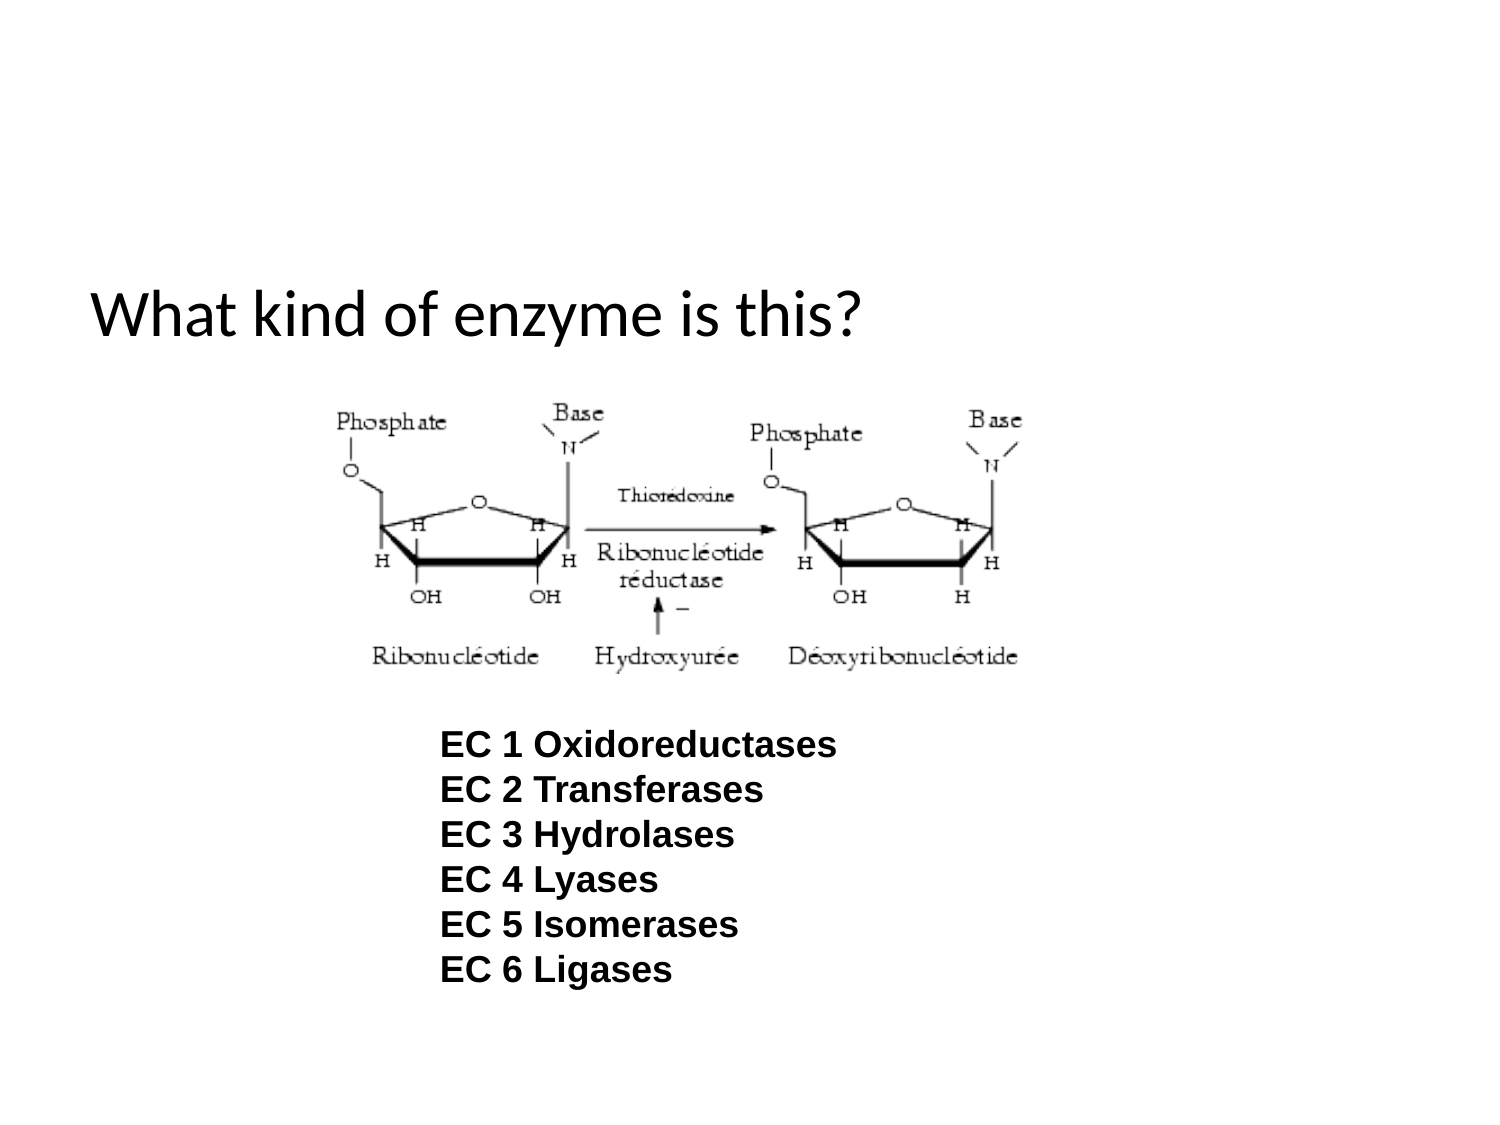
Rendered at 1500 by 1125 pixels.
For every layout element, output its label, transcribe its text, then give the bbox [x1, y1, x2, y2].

list What kind of enzyme is this? [75, 262, 1425, 1005]
text_box EC 1 Oxidoreductases EC 2 Transferases EC 3 Hydrolases EC 4 Lyases EC 5 Isomerases EC 6 Ligases [424, 712, 1463, 998]
picture [337, 399, 1026, 675]
